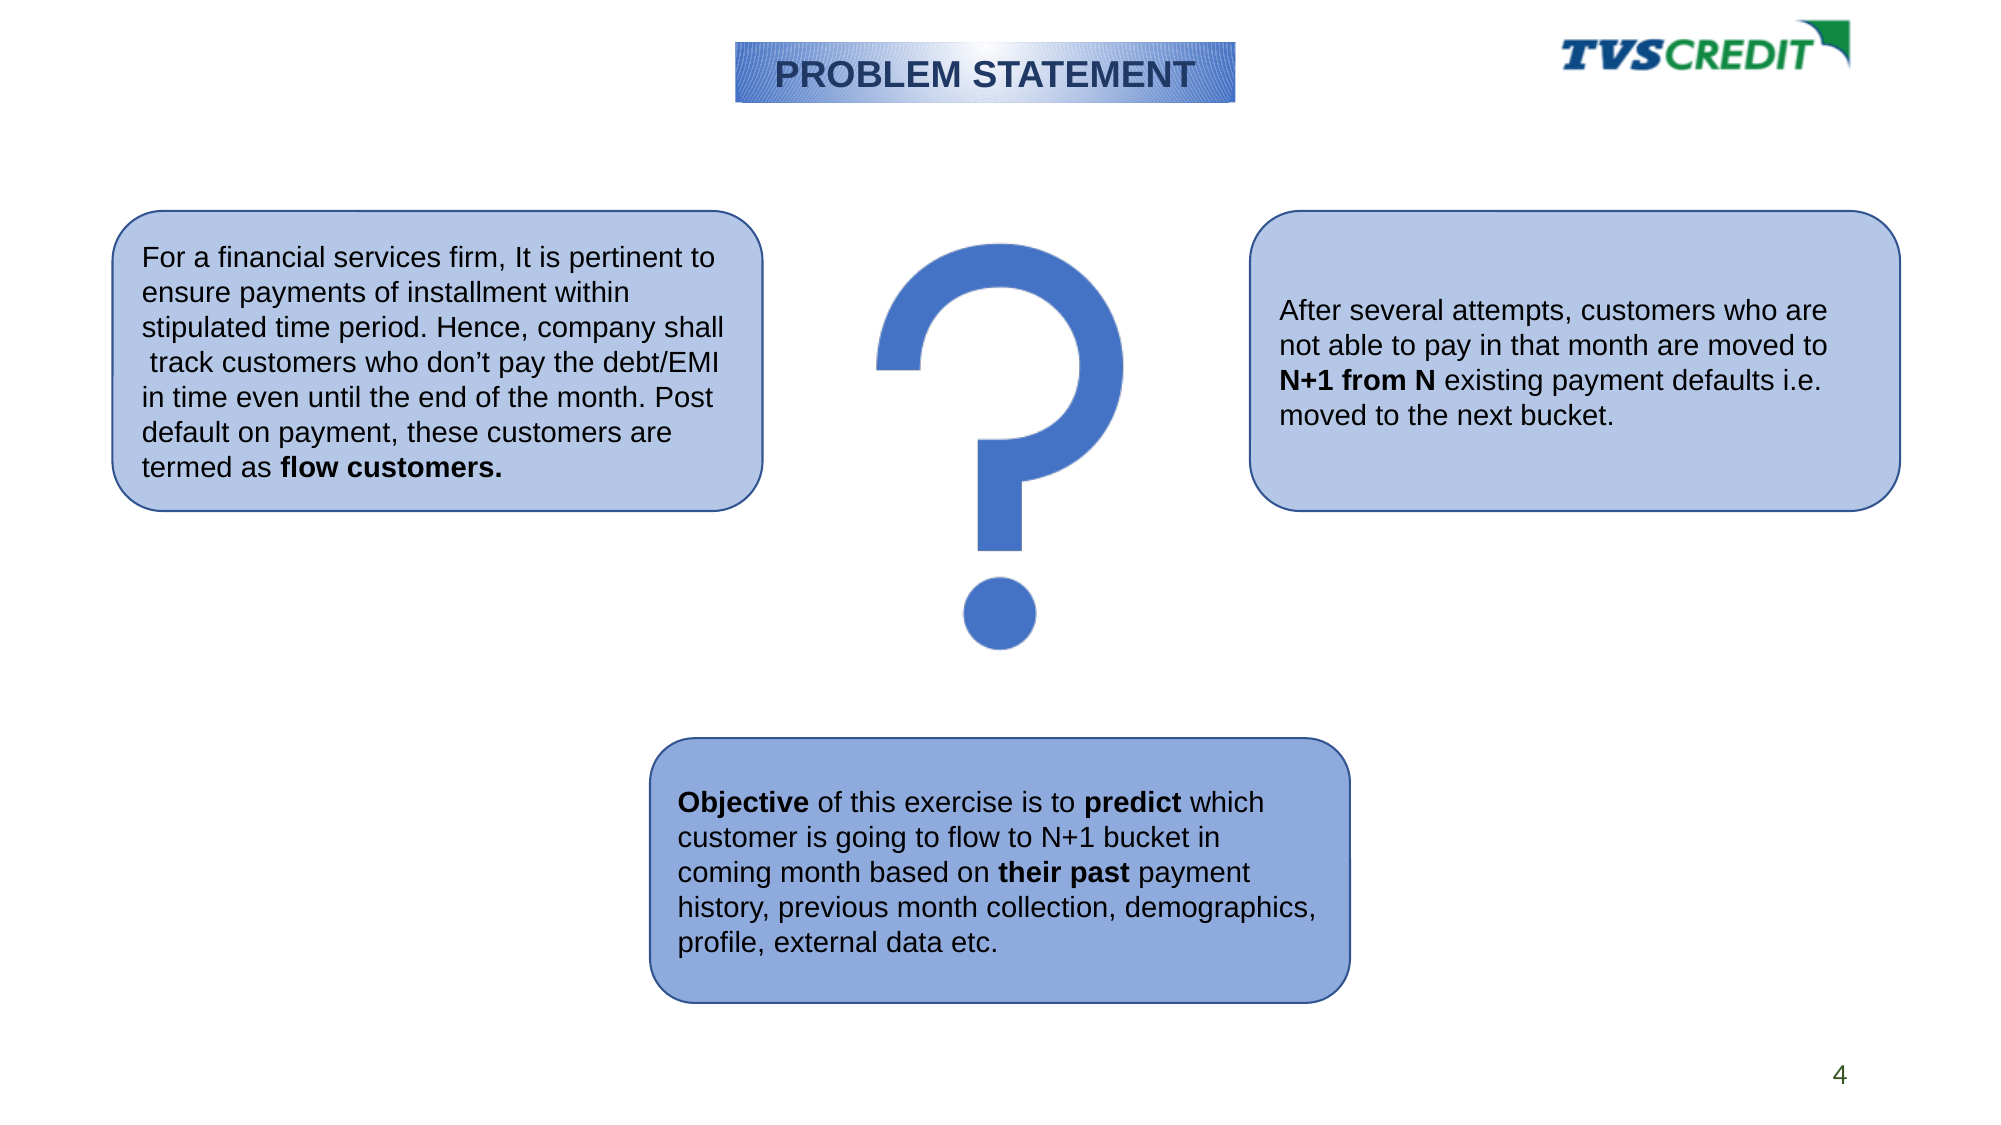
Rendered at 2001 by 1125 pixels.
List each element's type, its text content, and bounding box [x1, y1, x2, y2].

text_box After several attempts, customers who are not able to pay in that month are moved to N+1 from N existing payment defaults i.e. moved to the next bucket. [1263, 209, 1902, 513]
slide_number 4 [1412, 1042, 1863, 1103]
picture [1413, 0, 1989, 99]
text_box Objective of this exercise is to predict which customer is going to flow to N+1 bucket in coming month based on their past payment history, previous month collection, demographics, profile, external data etc. [648, 737, 1352, 1004]
text_box For a financial services firm, It is pertinent to ensure payments of installment within stipulated time period. Hence, company shall track customers who don’t pay the debt/EMI in time even until the end of the month. Post default on payment, these customers are termed as flow customers. [111, 209, 737, 513]
text_box [14, 187, 737, 322]
text_box PROBLEM STATEMENT [735, 42, 1236, 103]
picture [737, 184, 1263, 710]
